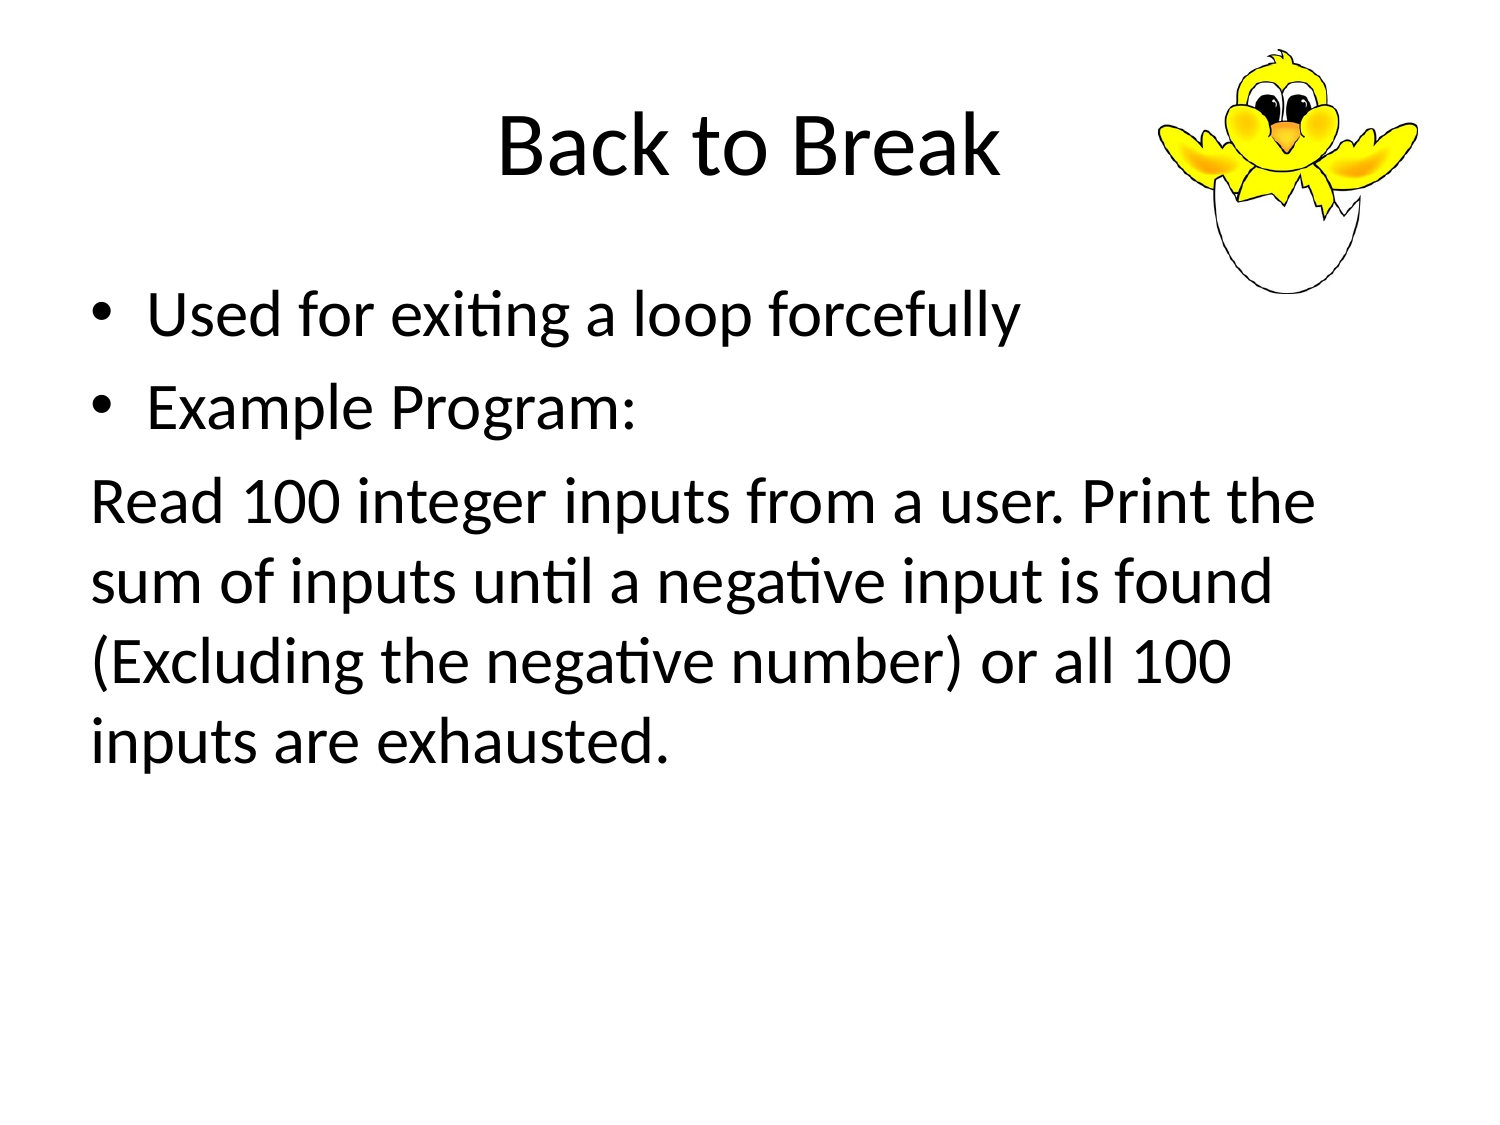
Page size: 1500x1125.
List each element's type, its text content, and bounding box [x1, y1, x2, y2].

title Back to Break [75, 45, 1425, 233]
list Used for exiting a loop forcefully Example Program: Read 100 integer inputs from a user. Print the sum of inputs until a negative input is found (Excluding the negative number) or all 100 inputs are exhausted. [75, 262, 1425, 1005]
picture [1158, 49, 1419, 294]
